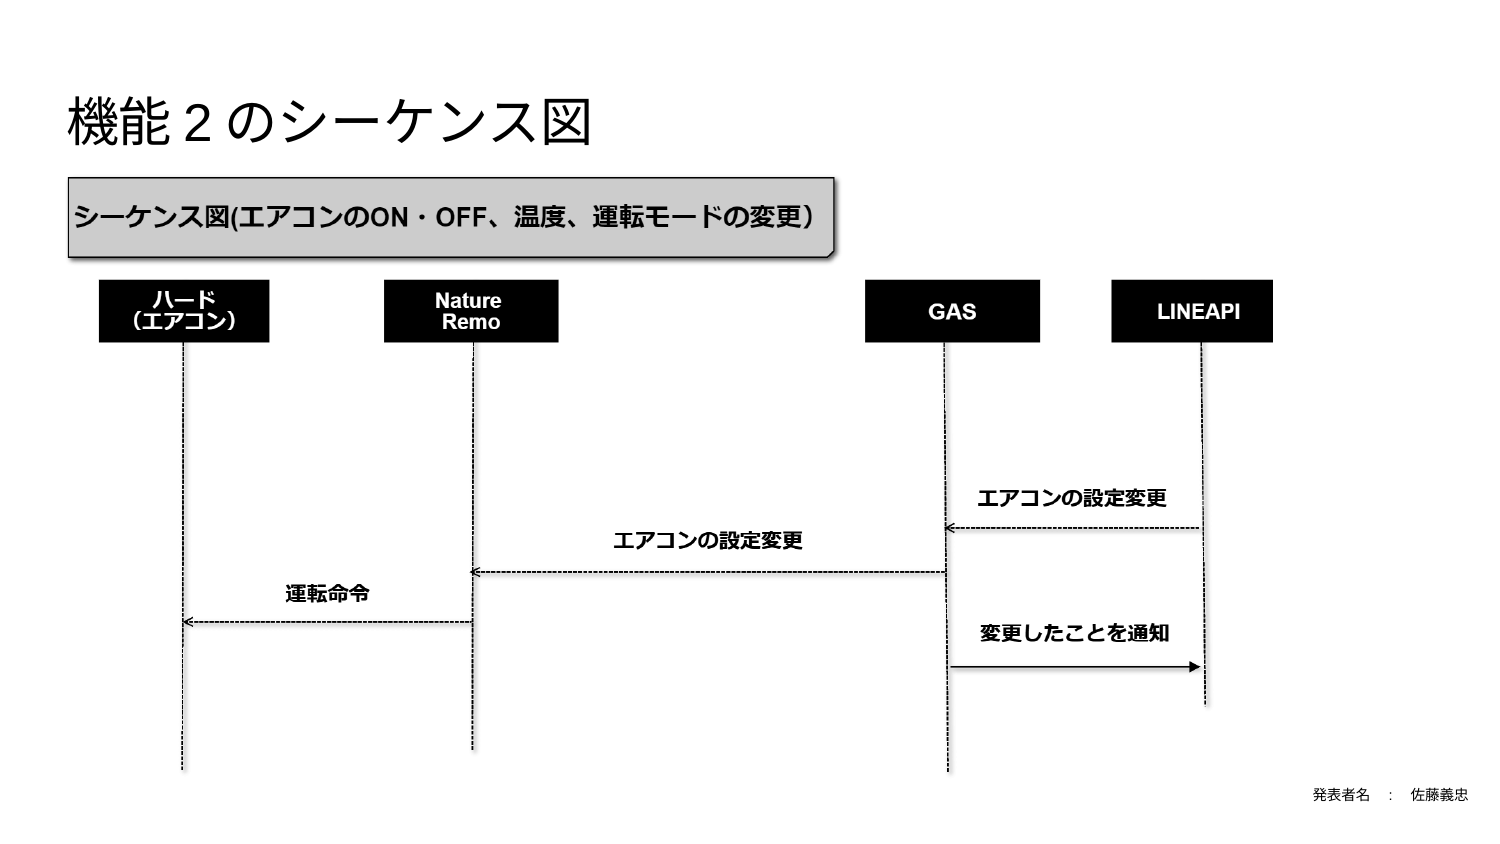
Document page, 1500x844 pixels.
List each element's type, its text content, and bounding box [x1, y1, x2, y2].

title 機能2のシーケンス図 [51, 72, 1449, 167]
picture [50, 166, 1274, 822]
text_box 発表者名 : 佐藤義忠 [1278, 776, 1484, 812]
